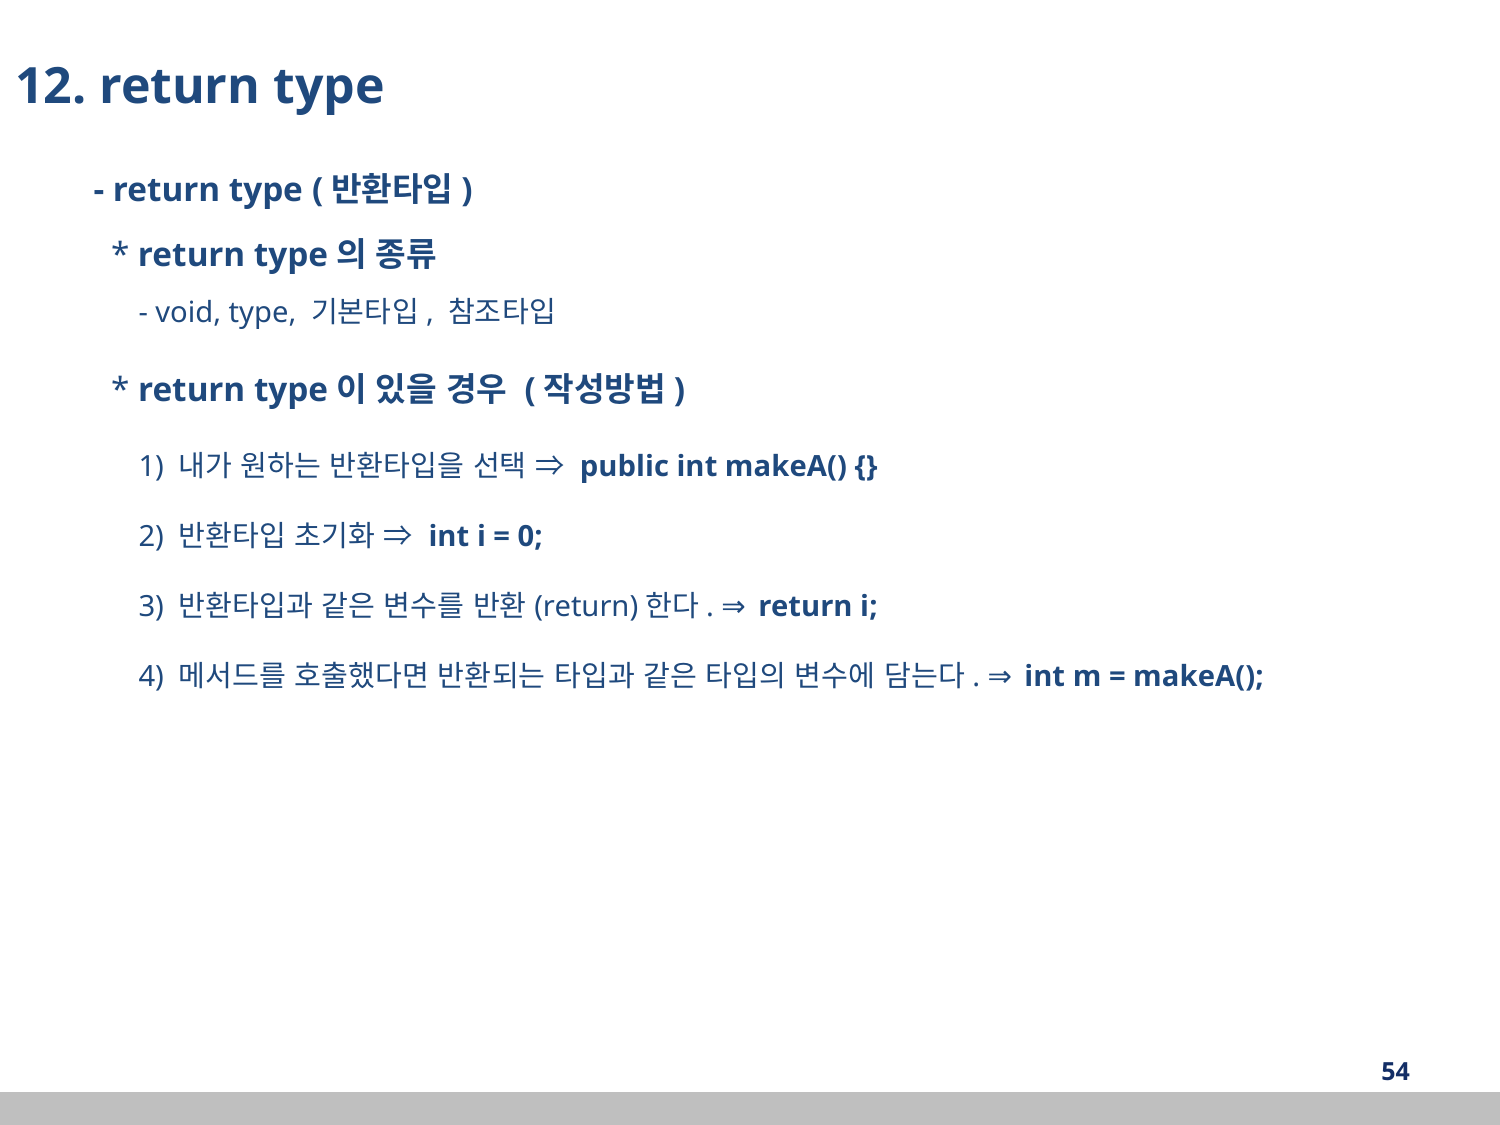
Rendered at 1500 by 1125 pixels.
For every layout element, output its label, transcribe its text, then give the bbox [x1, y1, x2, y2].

title 12. return type [0, 19, 1075, 149]
text_box - return type (반환타입) * return type의 종류 - void, type, 기본타입, 참조타입 * return type이 있을 경우 (작성방법) 1) 내가 원하는 반환타입을 선택 ⇒ public int makeA() {} 2) 반환타입 초기화 ⇒ int i = 0; 3) 반환타입과 같은 변수를 반환(return)한다. ⇒ return i; 4) 메서드를 호출했다면 반환되는 타입과 같은 타입의 변수에 담는다. ⇒ int m = makeA(); [78, 160, 1443, 735]
slide_number 54 [1074, 1042, 1425, 1090]
text_box [0, 1090, 1500, 1125]
